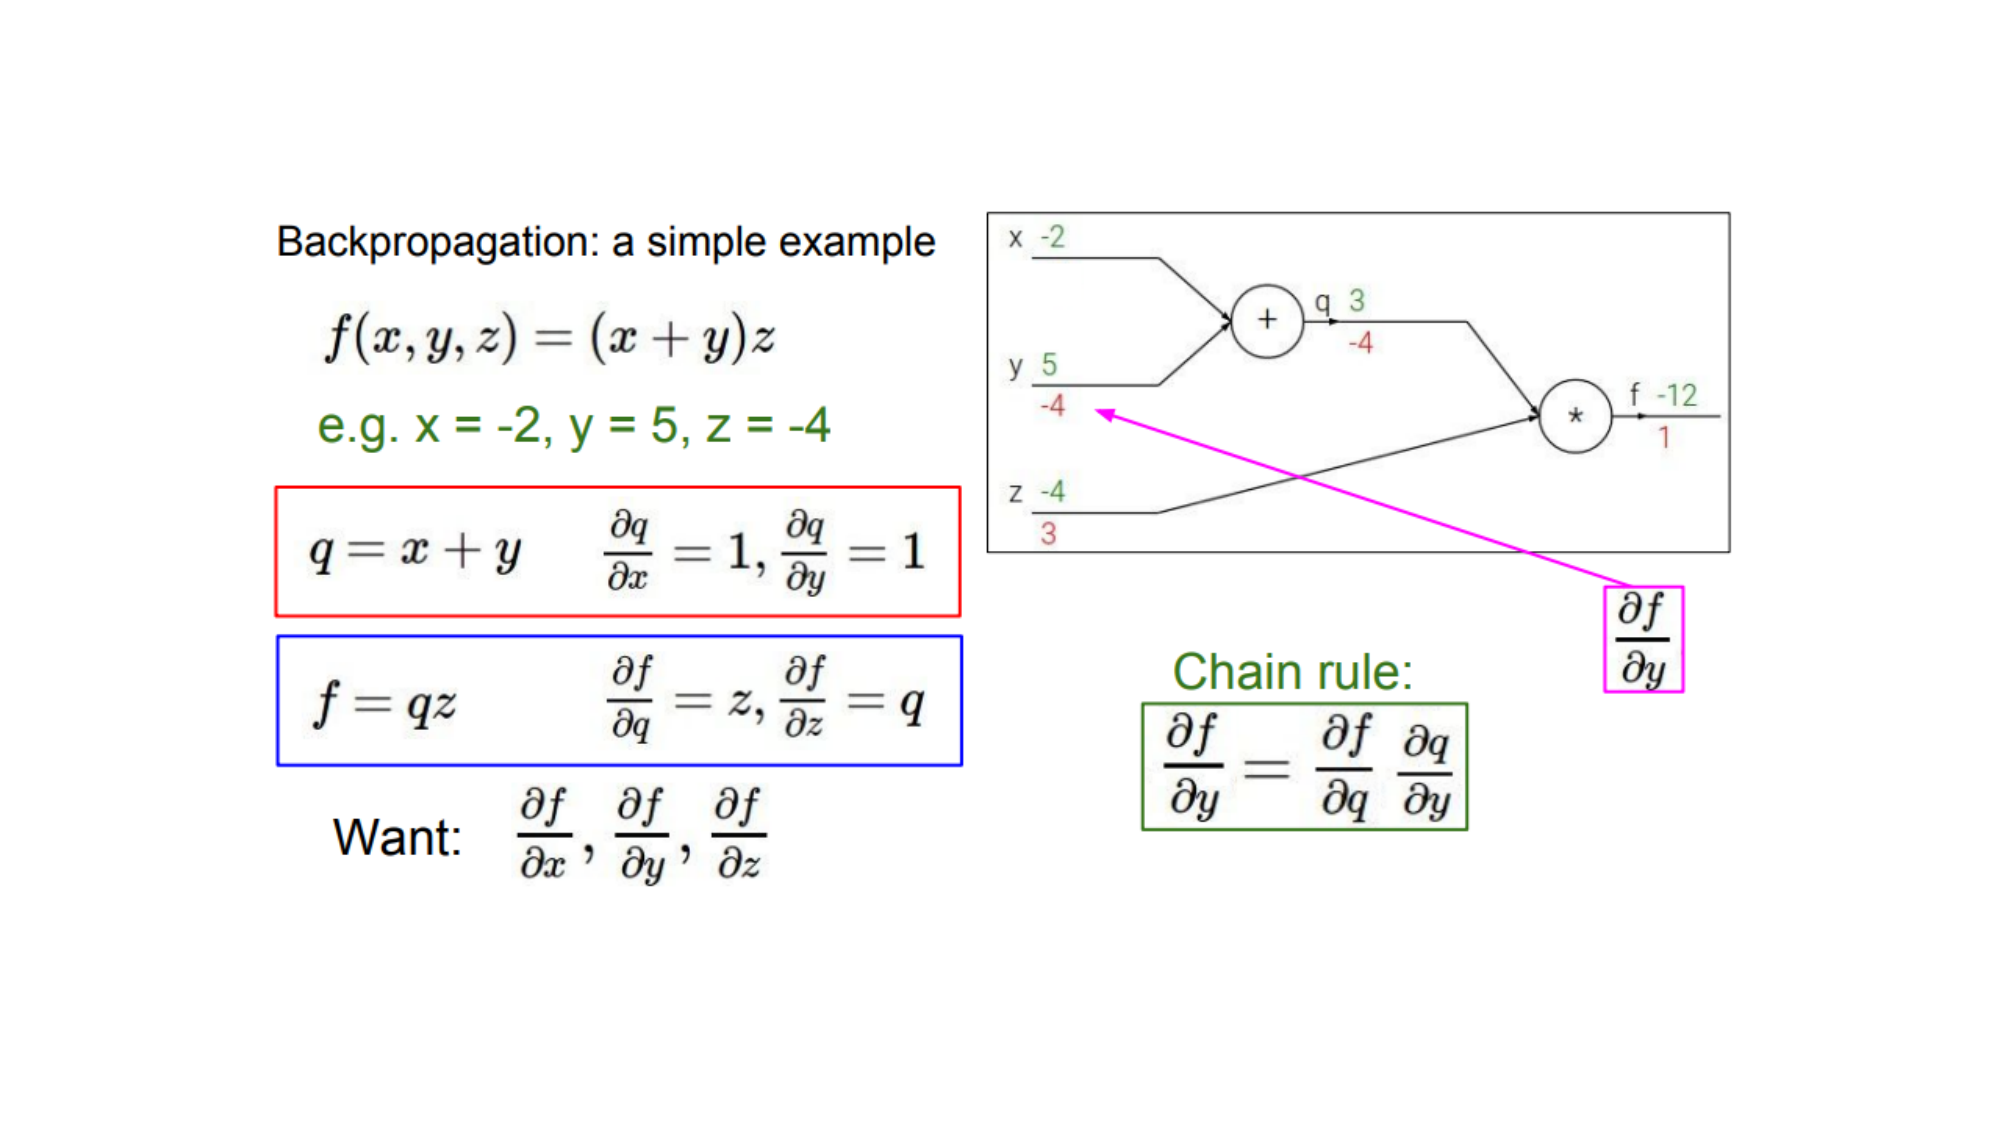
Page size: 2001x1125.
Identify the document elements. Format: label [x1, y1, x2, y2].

picture [249, 198, 1750, 927]
